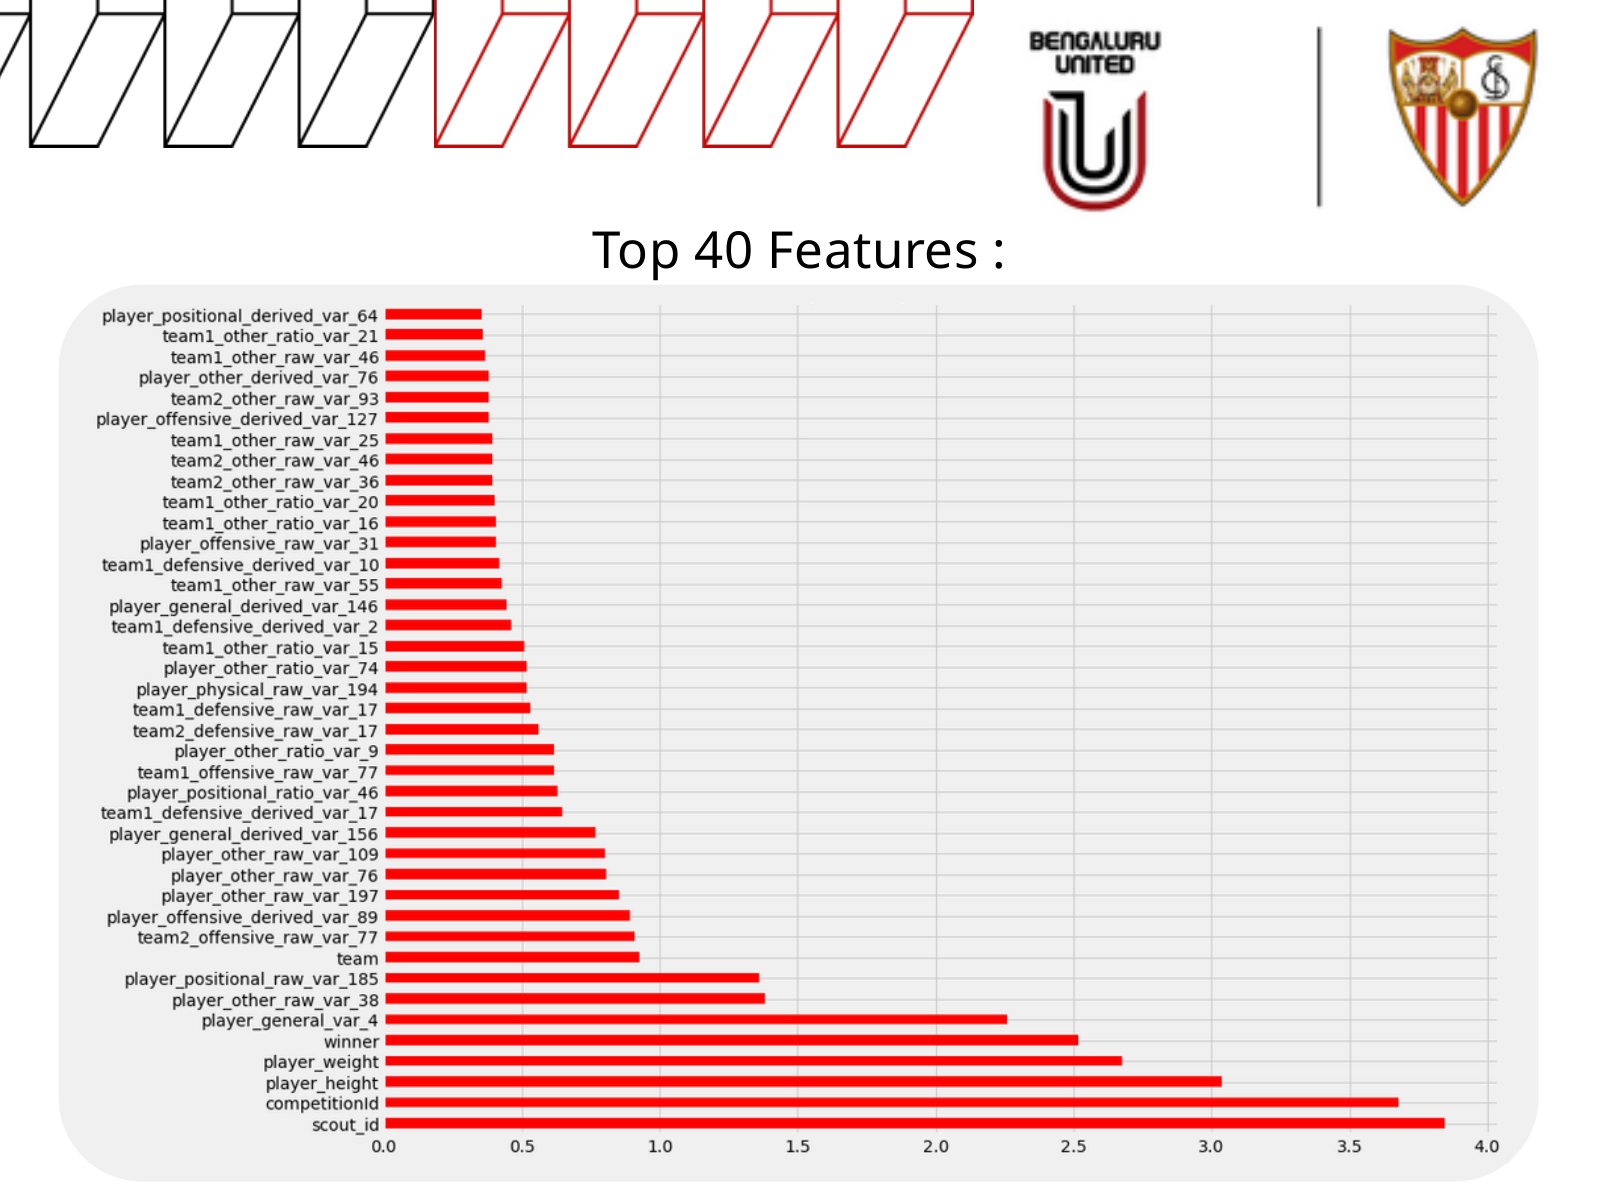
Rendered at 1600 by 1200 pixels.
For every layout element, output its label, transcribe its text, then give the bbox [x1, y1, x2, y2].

text_box Top 40 Features : [109, 217, 1491, 279]
picture [973, 15, 1581, 225]
picture [88, 302, 1509, 1164]
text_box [0, 0, 975, 149]
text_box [58, 284, 1539, 1182]
